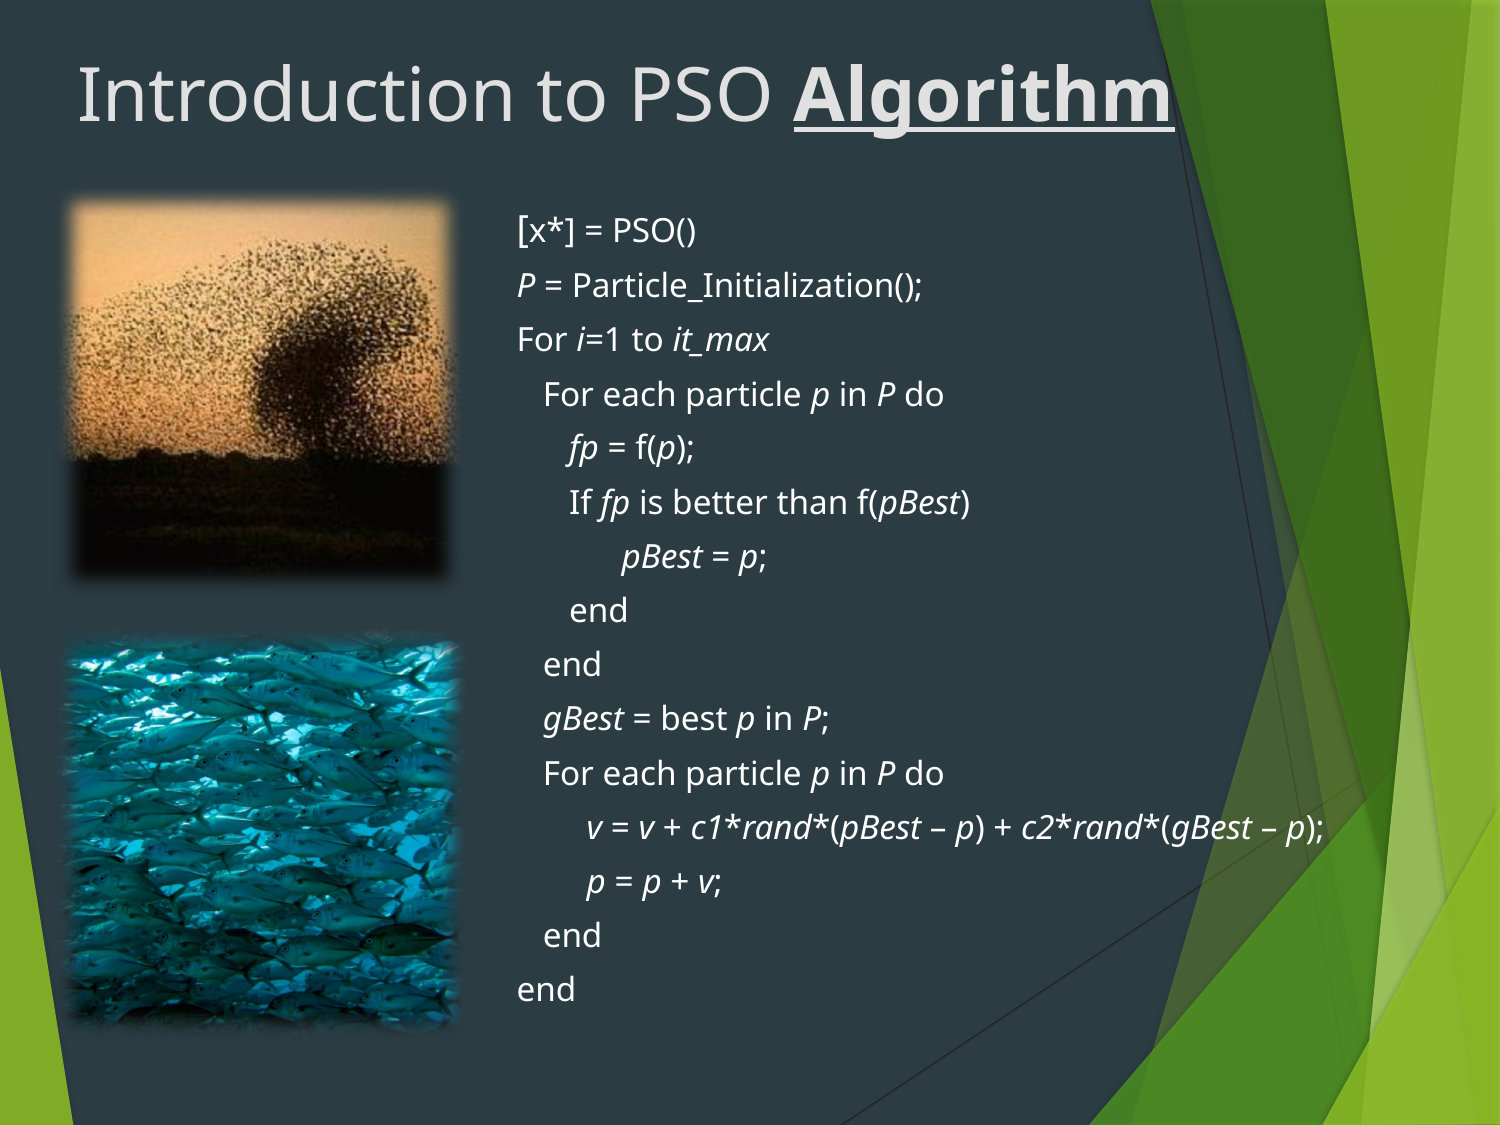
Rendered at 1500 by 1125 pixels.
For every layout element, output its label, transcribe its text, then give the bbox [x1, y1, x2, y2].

title Introduction to PSO Algorithm [53, 38, 1200, 256]
text_box [x*] = PSO() P = Particle_Initialization(); For i=1 to it_max For each particle p in P do fp = f(p); If fp is better than f(pBest) pBest = p; end end gBest = best p in P; For each particle p in P do v = v + c1*rand*(pBest – p) + c2*rand*(gBest – p); p = p + v; end end [501, 188, 1400, 1016]
picture [53, 625, 469, 1041]
picture [53, 183, 467, 599]
